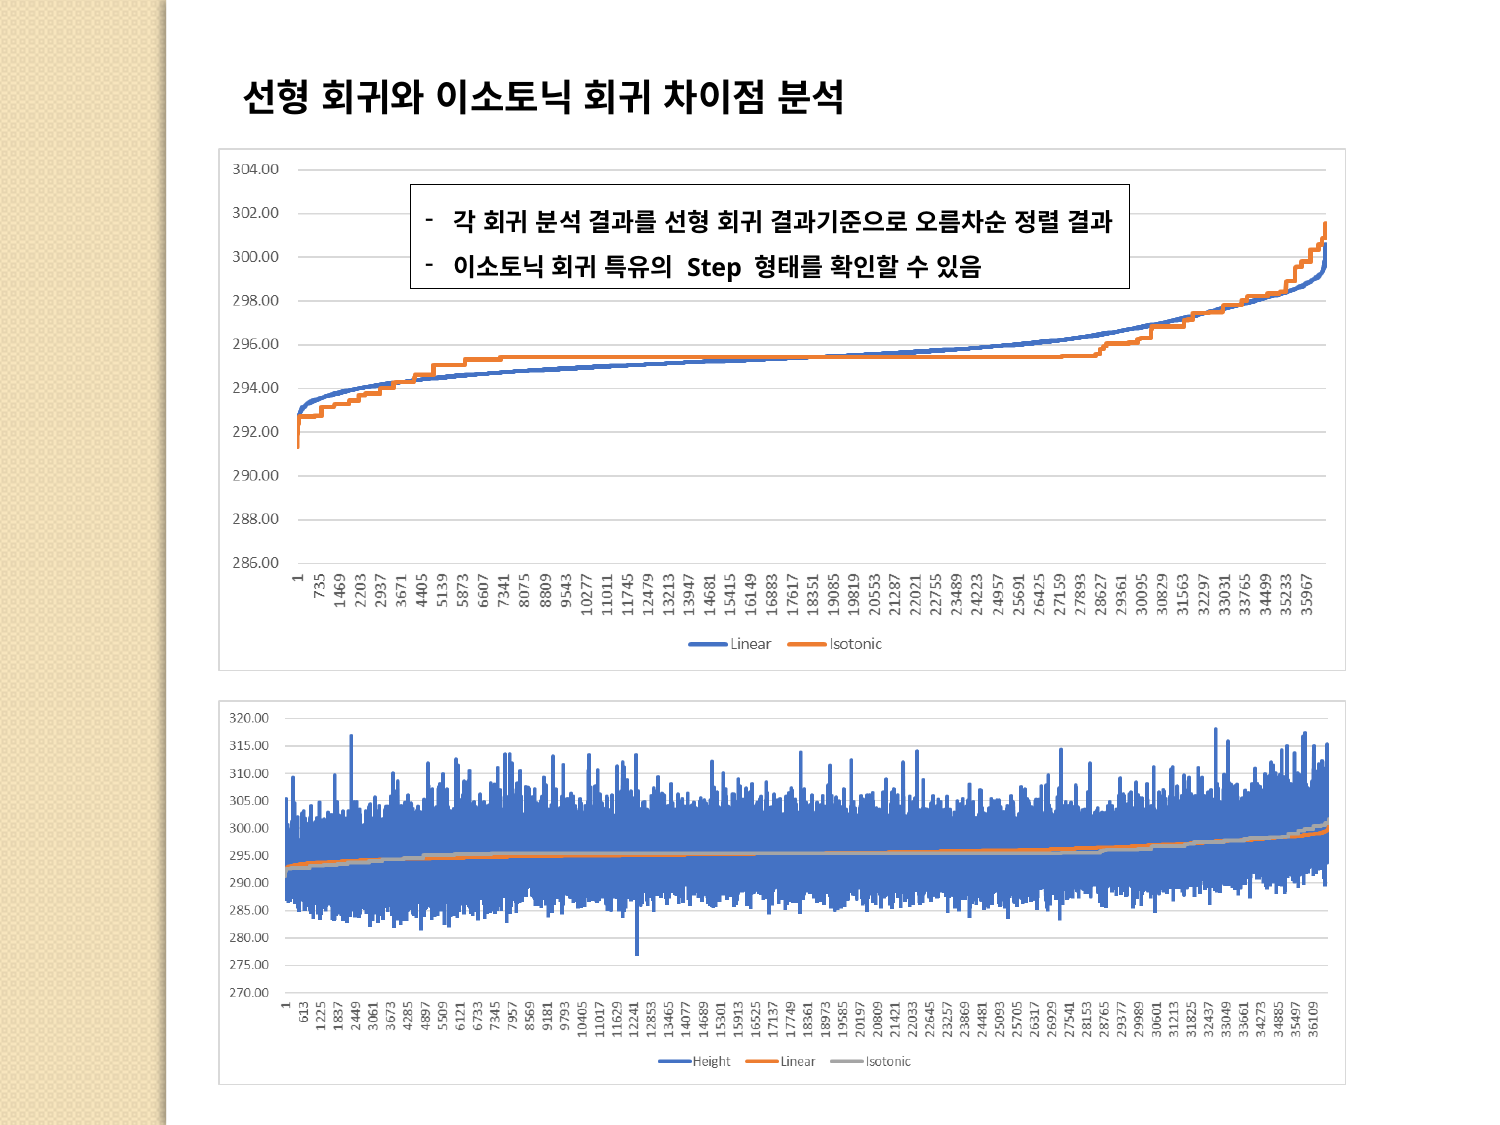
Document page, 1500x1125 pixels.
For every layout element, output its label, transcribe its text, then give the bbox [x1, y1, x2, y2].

text_box 선형 회귀와 이소토닉 회귀 차이점 분석 [227, 66, 862, 127]
picture [218, 148, 1346, 671]
picture [218, 700, 1346, 1085]
